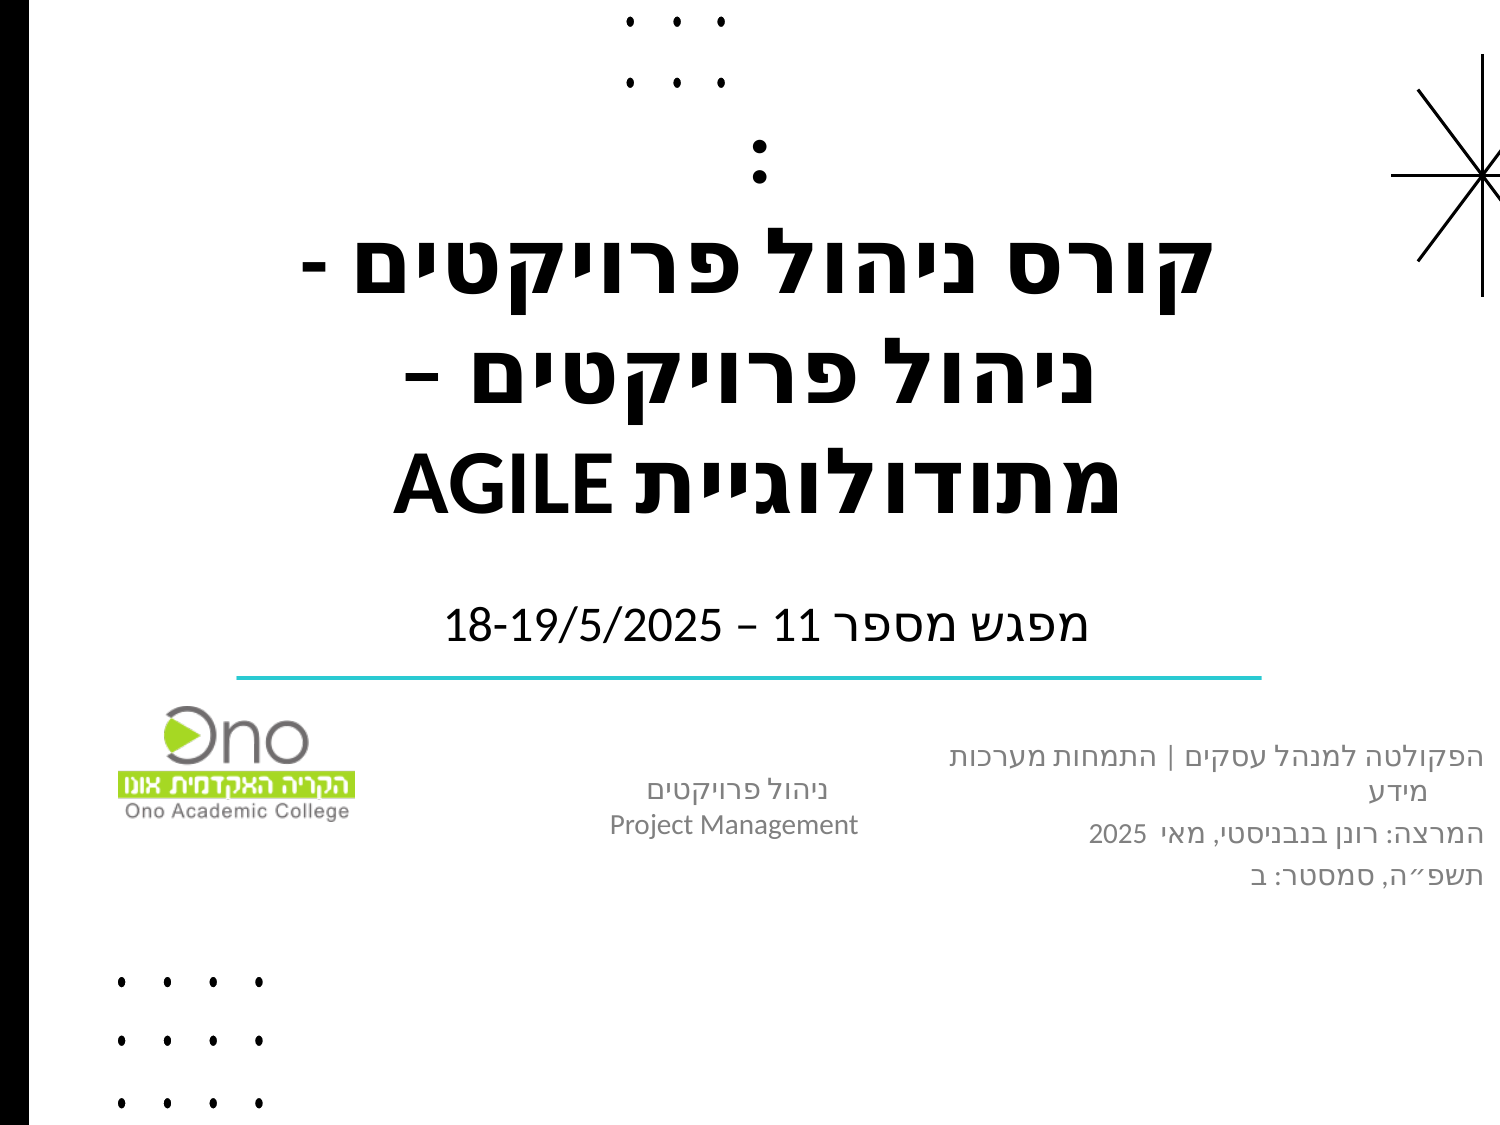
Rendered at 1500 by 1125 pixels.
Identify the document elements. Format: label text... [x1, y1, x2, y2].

title : קורס ניהול פרויקטים - ניהול פרויקטים – מתודולוגיית AGILE מפגש מספר 11 – 18-19/5/2025 [236, 269, 1264, 667]
subtitle הפקולטה למנהל עסקים | התמחות מערכות מידע המרצה: רונן בנבניסטי, מאי 2025 תשפ״ה, סמסטר: ב [911, 721, 1500, 923]
picture [118, 706, 355, 823]
picture [236, 676, 1264, 681]
text_box ניהול פרויקטים Project Management [448, 755, 1052, 955]
